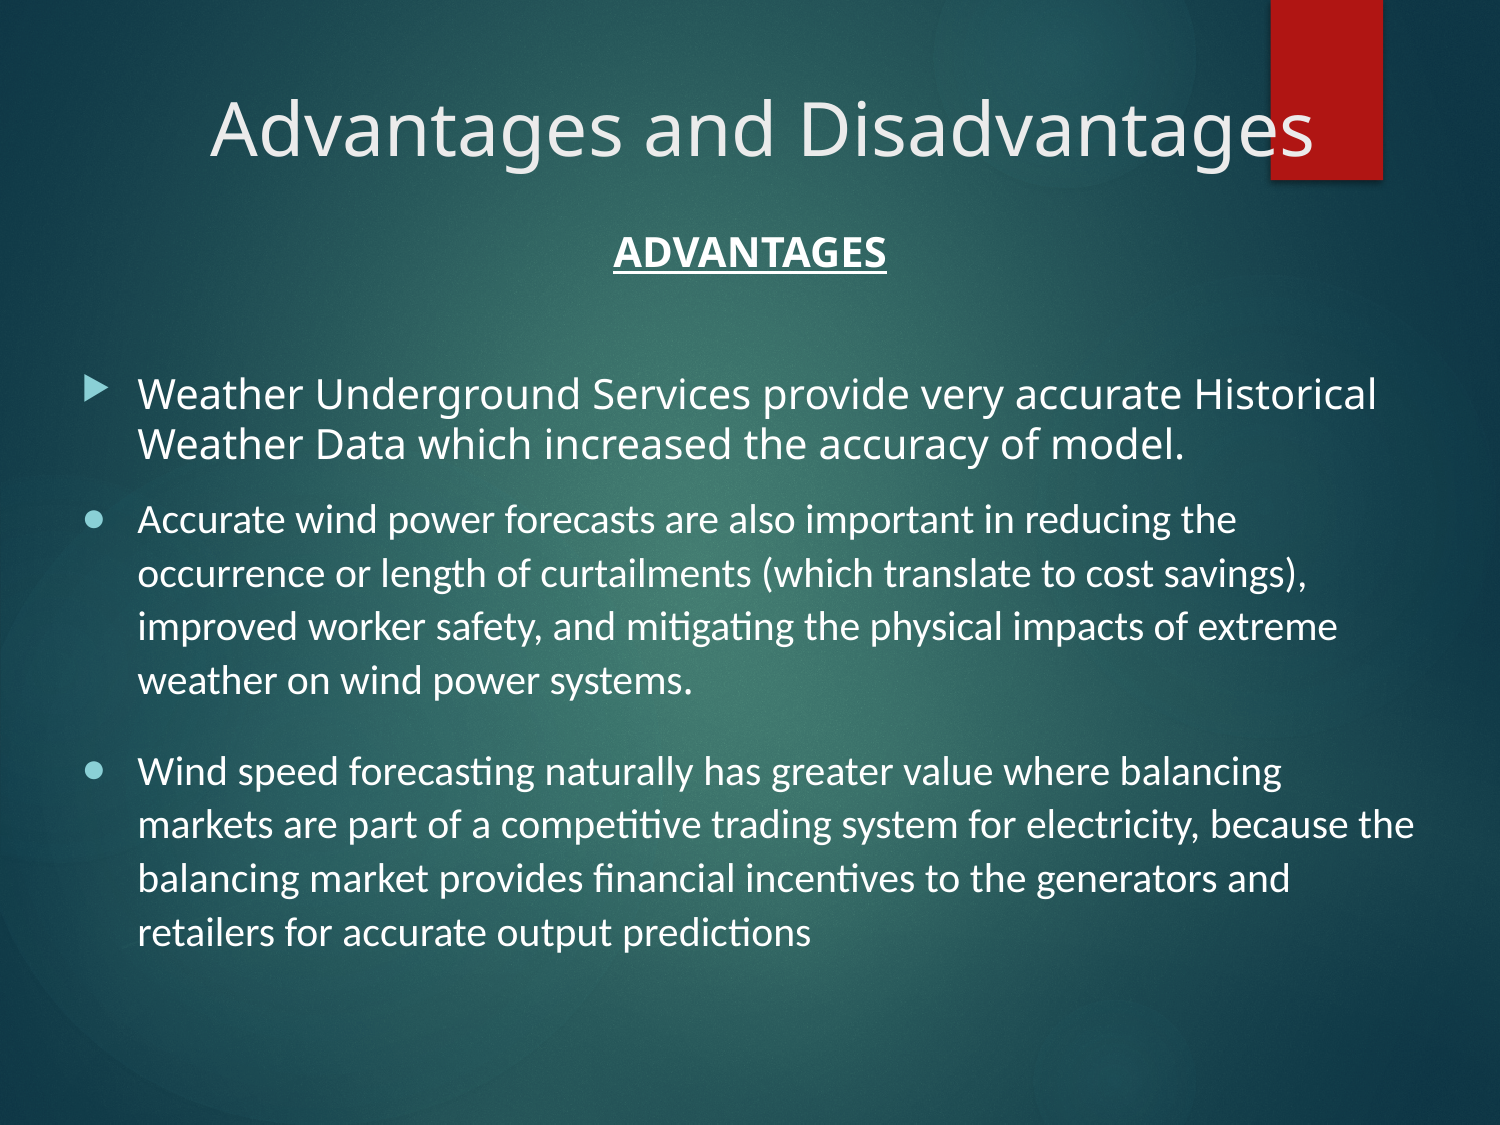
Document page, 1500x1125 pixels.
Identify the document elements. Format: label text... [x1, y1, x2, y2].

title Advantages and Disadvantages [79, 74, 1447, 362]
list ADVANTAGES Weather Underground Services provide very accurate Historical Weather Data which increased the accuracy of model. Accurate wind power forecasts are also important in reducing the occurrence or length of curtailments (which translate to cost savings), improved worker safety, and mitigating the physical impacts of extreme weather on wind power systems. Wind speed forecasting naturally has greater value where balancing markets are part of a competitive trading system for electricity, because the balancing market provides financial incentives to the generators and retailers for accurate output predictions [66, 217, 1434, 973]
